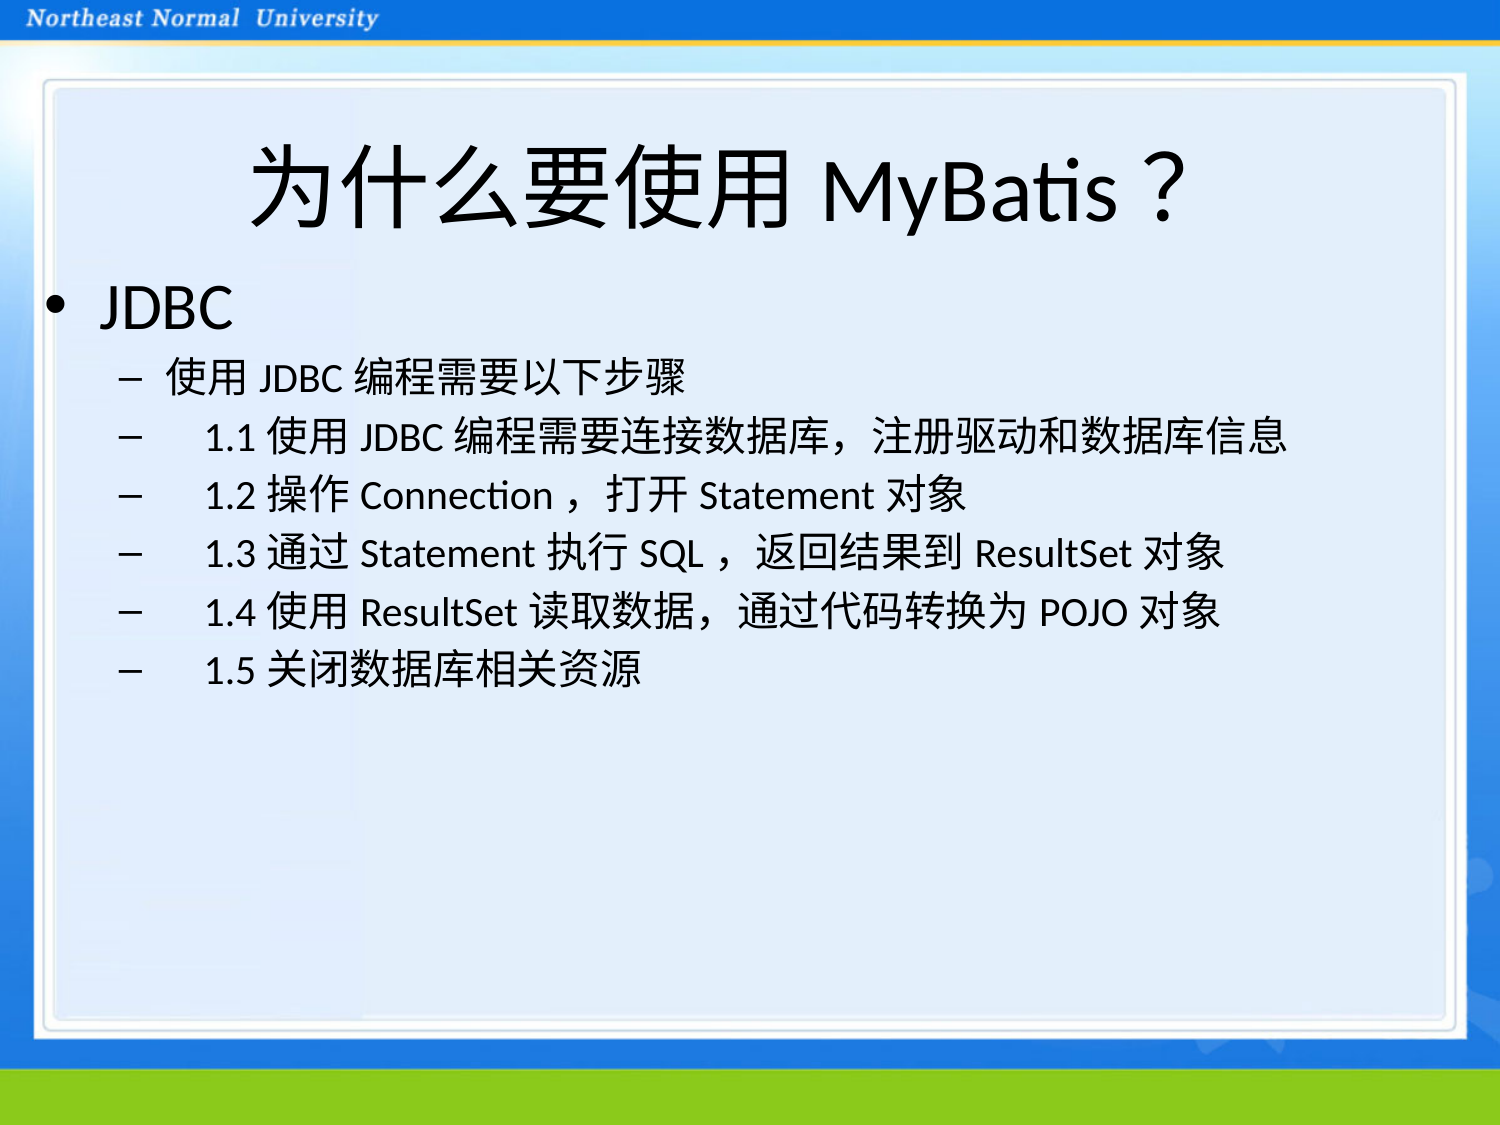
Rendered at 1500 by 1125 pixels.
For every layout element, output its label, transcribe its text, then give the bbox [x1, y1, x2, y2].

list JDBC 使用JDBC编程需要以下步骤 1.1使用JDBC编程需要连接数据库，注册驱动和数据库信息 1.2操作Connection，打开Statement对象 1.3通过Statement执行SQL，返回结果到ResultSet对象 1.4使用ResultSet读取数据，通过代码转换为POJO对象 1.5关闭数据库相关资源 [28, 255, 1484, 1079]
picture [0, 0, 1500, 1125]
title 为什么要使用MyBatis？ [64, 91, 1415, 255]
